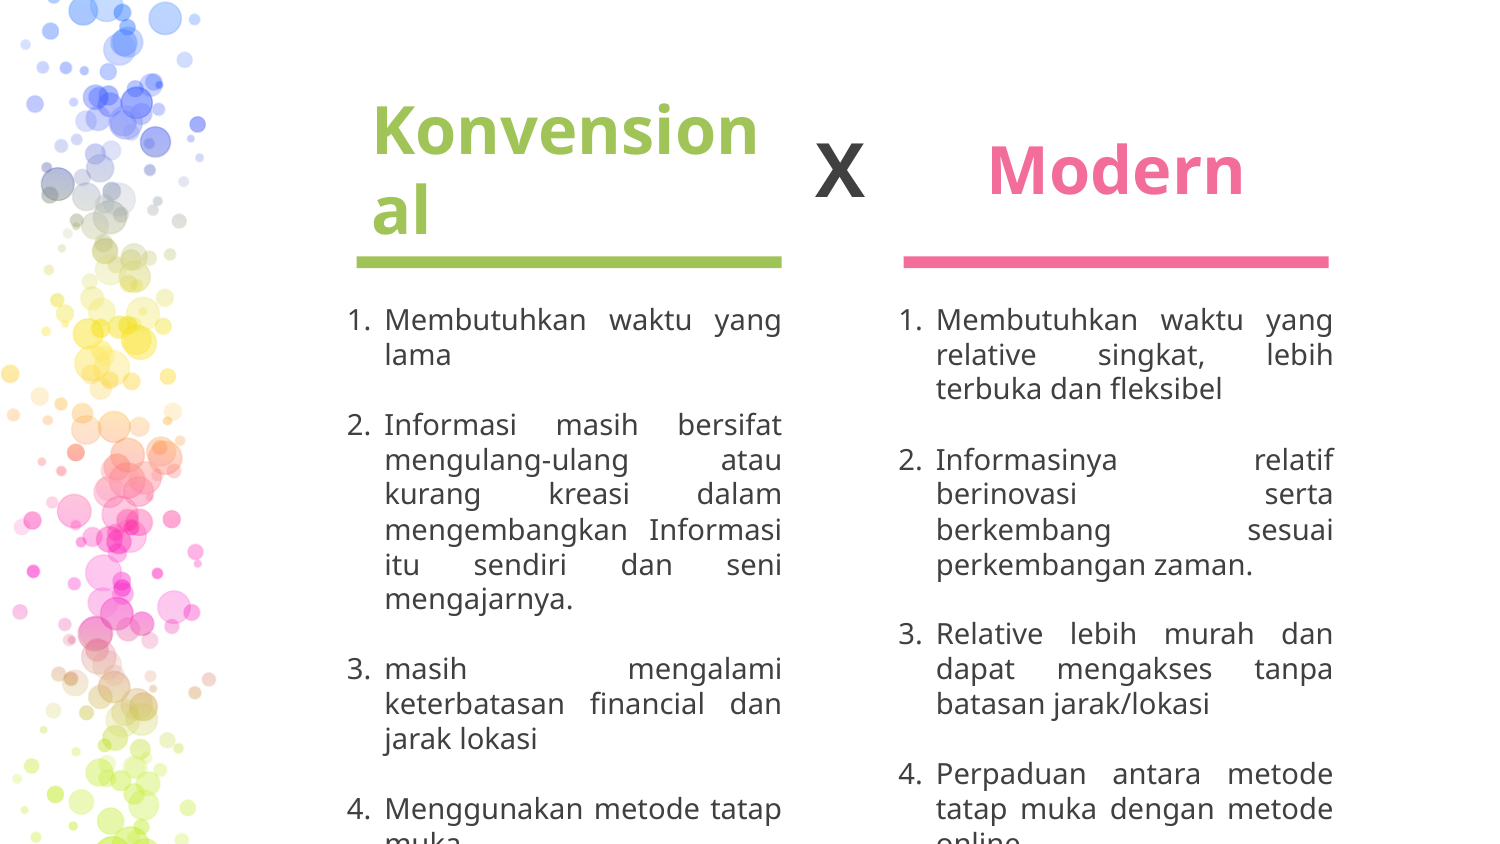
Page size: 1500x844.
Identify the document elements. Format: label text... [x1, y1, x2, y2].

text_box Membutuhkan waktu yang relative singkat, lebih terbuka dan fleksibel Informasinya relatif berinovasi serta berkembang sesuai perkembangan zaman. Relative lebih murah dan dapat mengakses tanpa batasan jarak/lokasi Perpaduan antara metode tatap muka dengan metode online [883, 293, 1349, 844]
text_box Modern [903, 103, 1329, 232]
text_box [901, 254, 1331, 270]
title Konvensional [356, 103, 782, 232]
text_box Membutuhkan waktu yang lama Informasi masih bersifat mengulang-ulang atau kurang kreasi dalam mengembangkan Informasi itu sendiri dan seni mengajarnya. masih mengalami keterbatasan financial dan jarak lokasi Menggunakan metode tatap muka [332, 293, 798, 844]
text_box [354, 254, 784, 270]
picture [0, 0, 1500, 844]
text_box X [800, 103, 886, 232]
